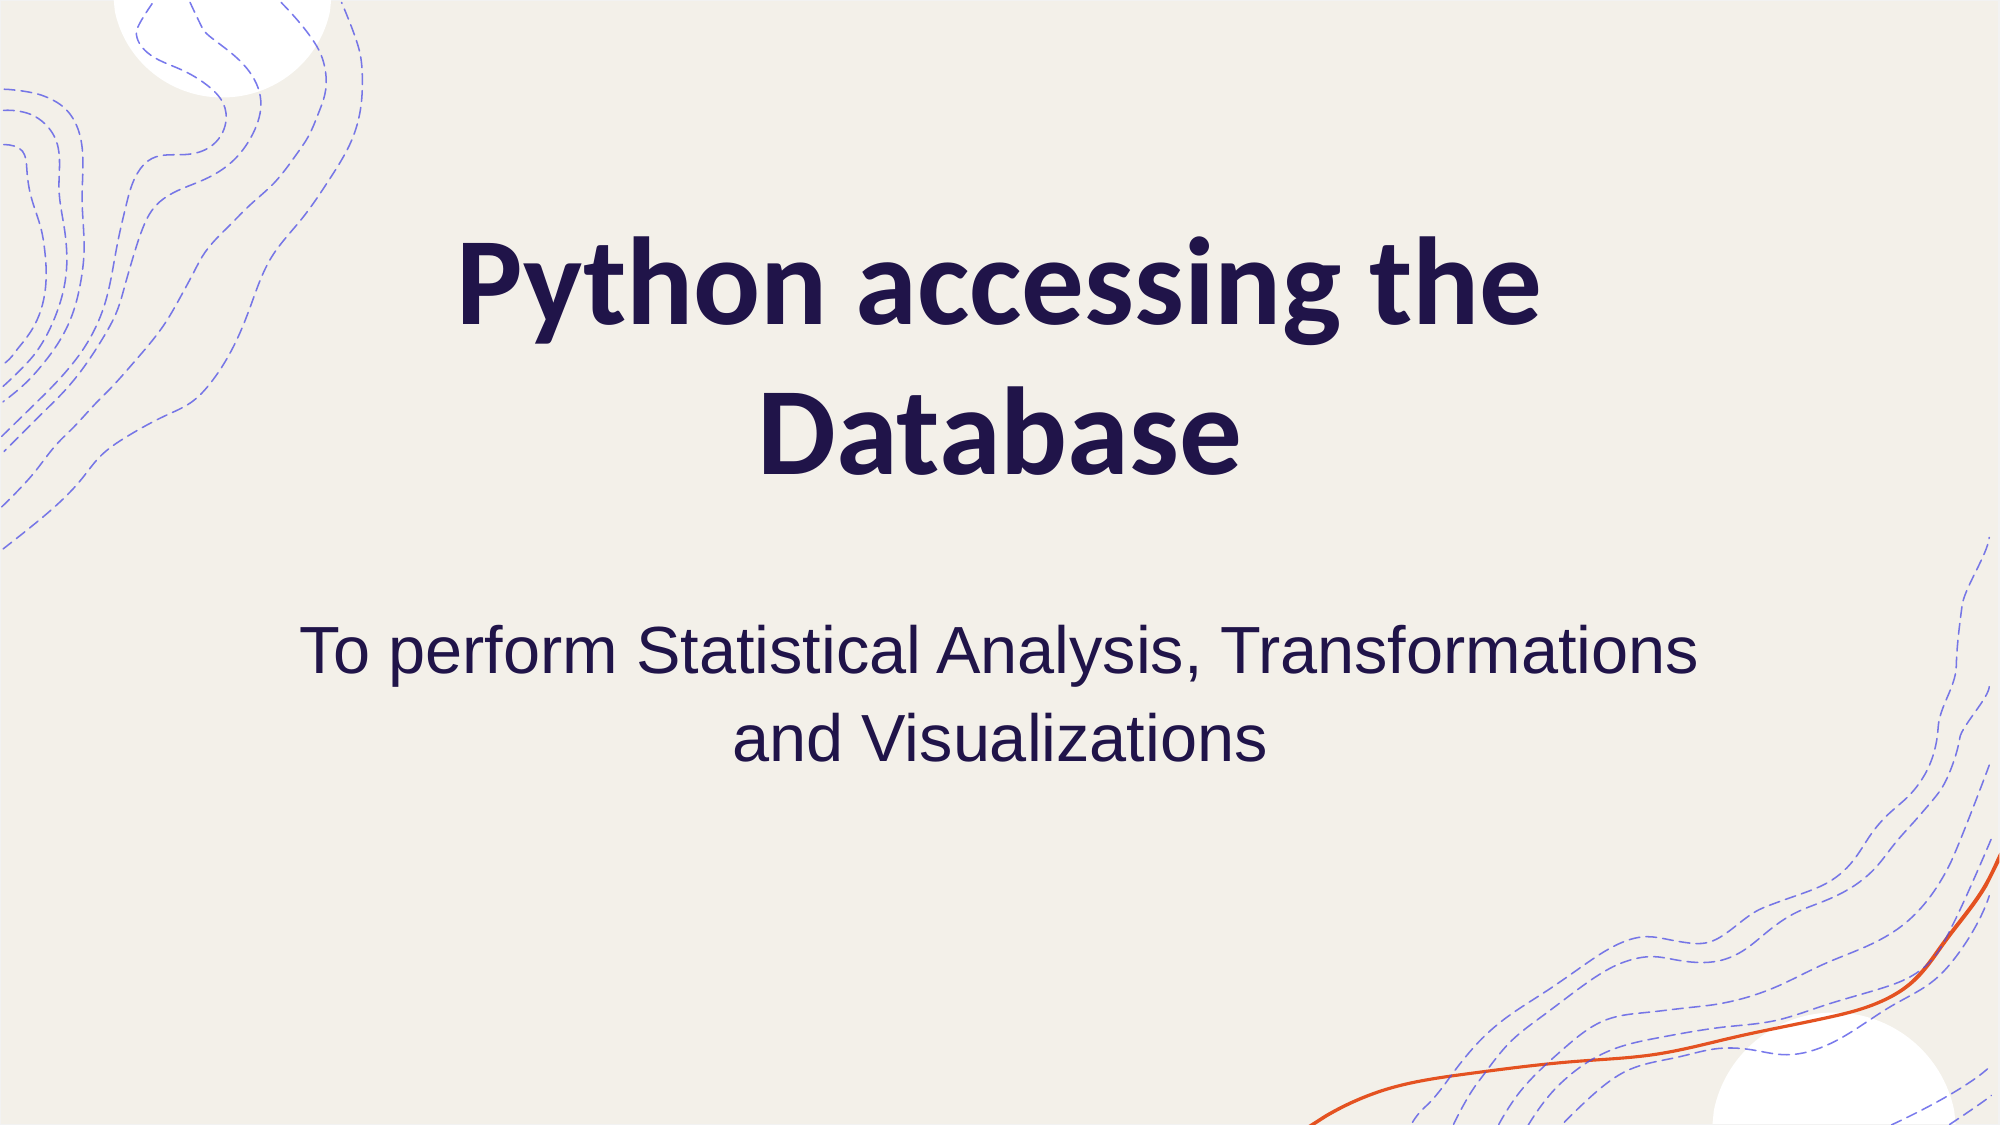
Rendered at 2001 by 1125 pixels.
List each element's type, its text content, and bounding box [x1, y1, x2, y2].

subtitle To perform Statistical Analysis, Transformations and Visualizations [249, 590, 1750, 863]
title Python accessing the Database [249, 184, 1750, 507]
